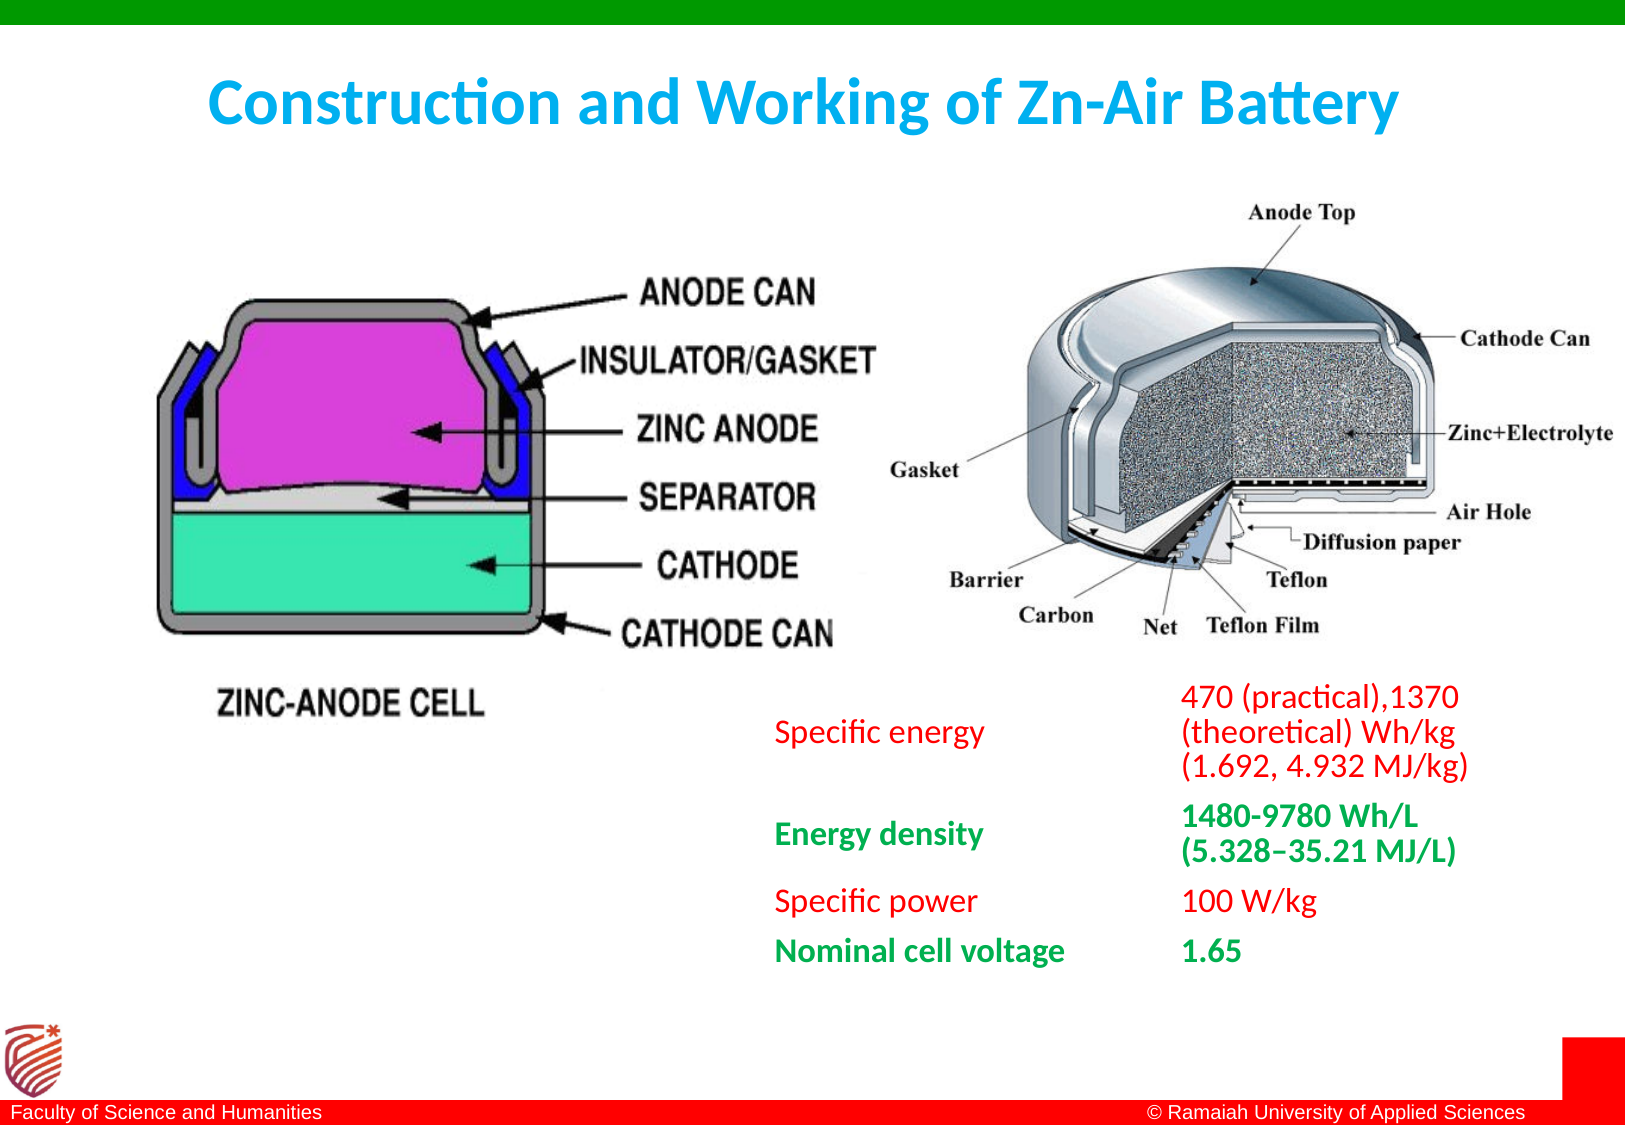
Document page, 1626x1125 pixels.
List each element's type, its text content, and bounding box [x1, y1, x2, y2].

picture [0, 1013, 69, 1100]
table_cell Specific power [758, 879, 1165, 929]
table_cell Nominal cell voltage [758, 929, 1165, 978]
table_header Specific energy [758, 675, 1165, 794]
table_header 470 (practical),1370 (theoretical) Wh/kg (1.692, 4.932 MJ/kg) [1165, 675, 1571, 794]
picture [148, 192, 1625, 726]
list [81, 262, 1544, 1005]
table_cell 1.65 [1165, 929, 1571, 978]
table_cell 100 W/kg [1165, 879, 1571, 929]
title Construction and Working of Zn-Air Battery [24, 50, 1600, 163]
table_cell Energy density [758, 794, 1165, 879]
table_cell 1480-9780 Wh/L (5.328–35.21 MJ/L) [1165, 794, 1571, 879]
